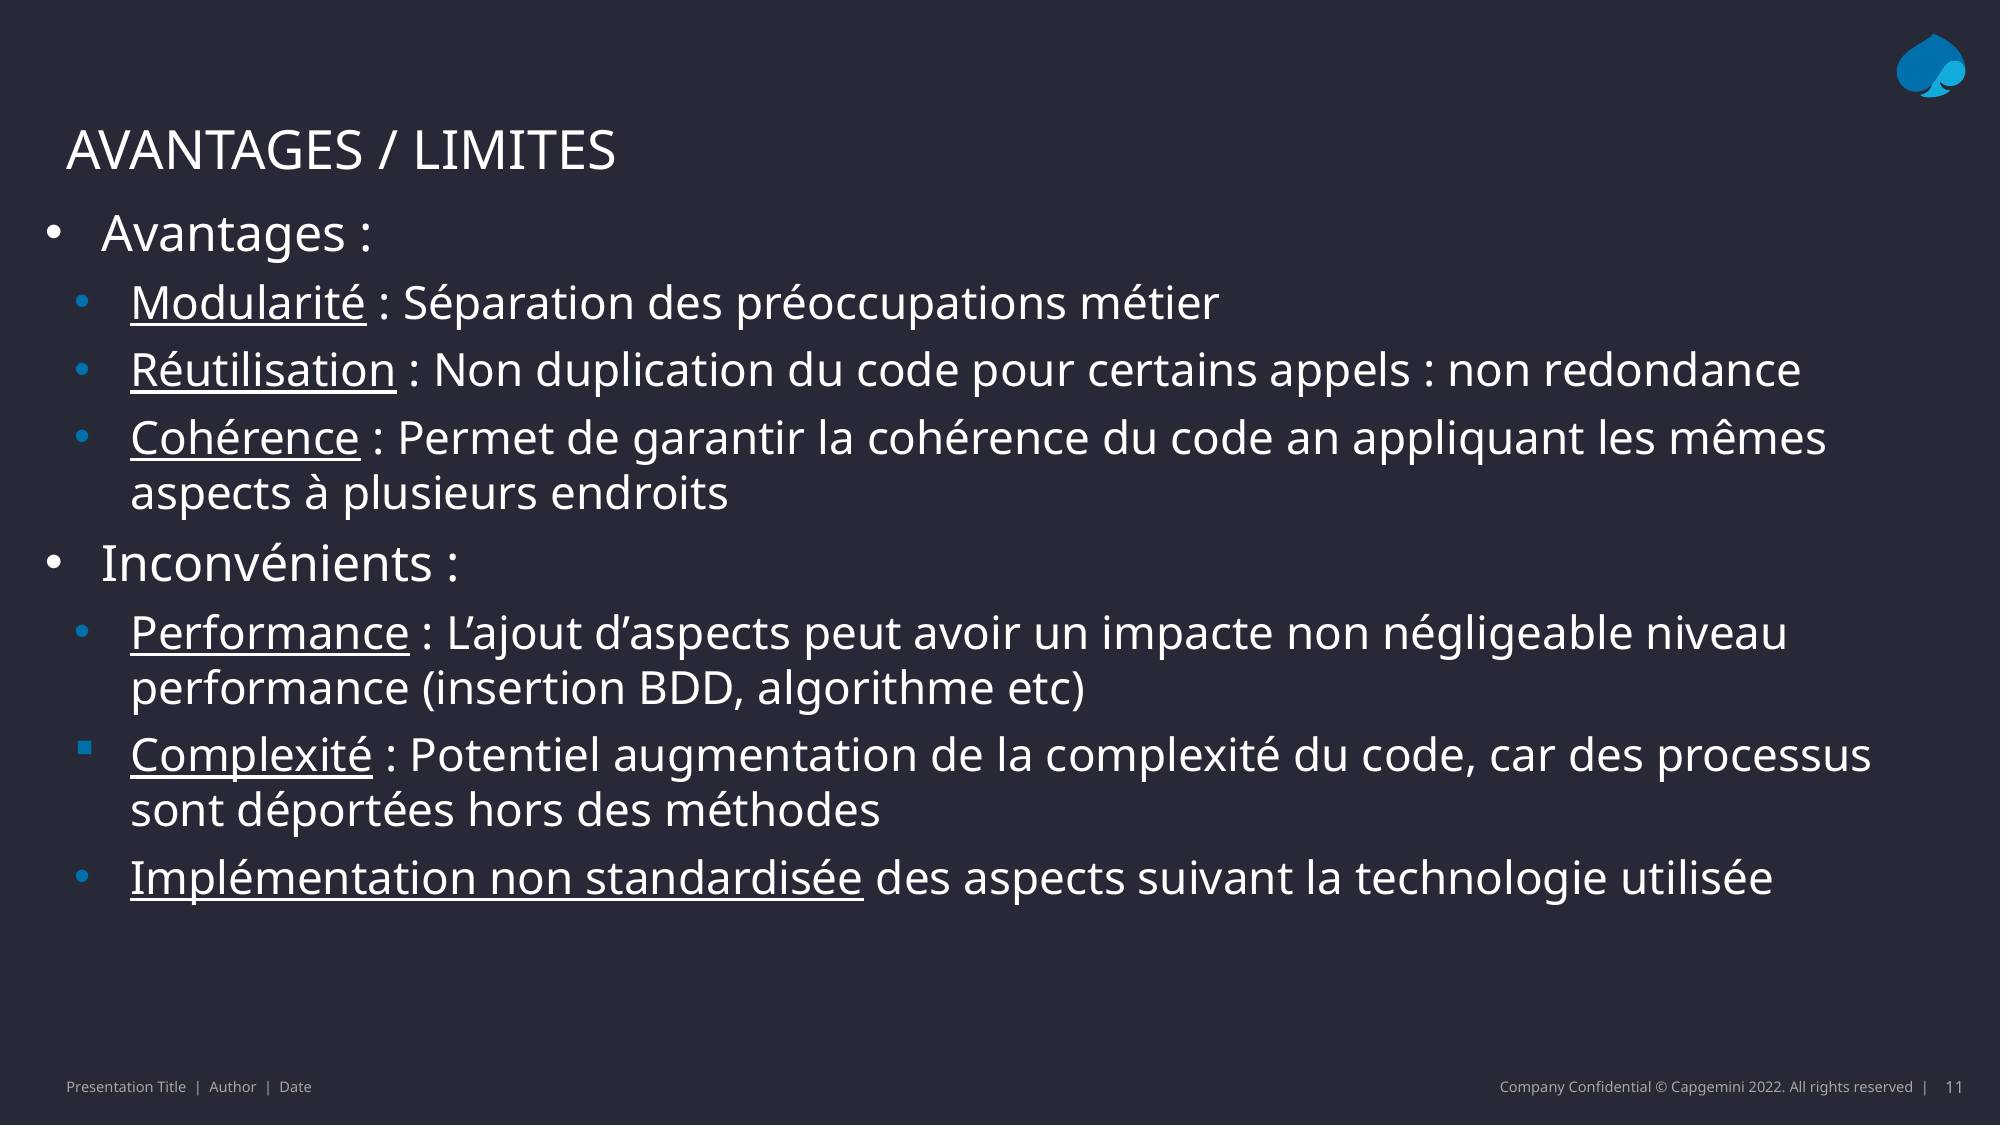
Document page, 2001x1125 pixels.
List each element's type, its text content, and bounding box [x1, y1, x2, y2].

title Avantages / Limites [66, 63, 1863, 182]
list Avantages : Modularité : Séparation des préoccupations métier Réutilisation : Non duplication du code pour certains appels : non redondance Cohérence : Permet de garantir la cohérence du code an appliquant les mêmes aspects à plusieurs endroits Inconvénients : Performance : L’ajout d’aspects peut avoir un impacte non négligeable niveau performance (insertion BDD, algorithme etc) Complexité : Potentiel augmentation de la complexité du code, car des processus sont déportées hors des méthodes Implémentation non standardisée des aspects suivant la technologie utilisée [45, 201, 1969, 1012]
